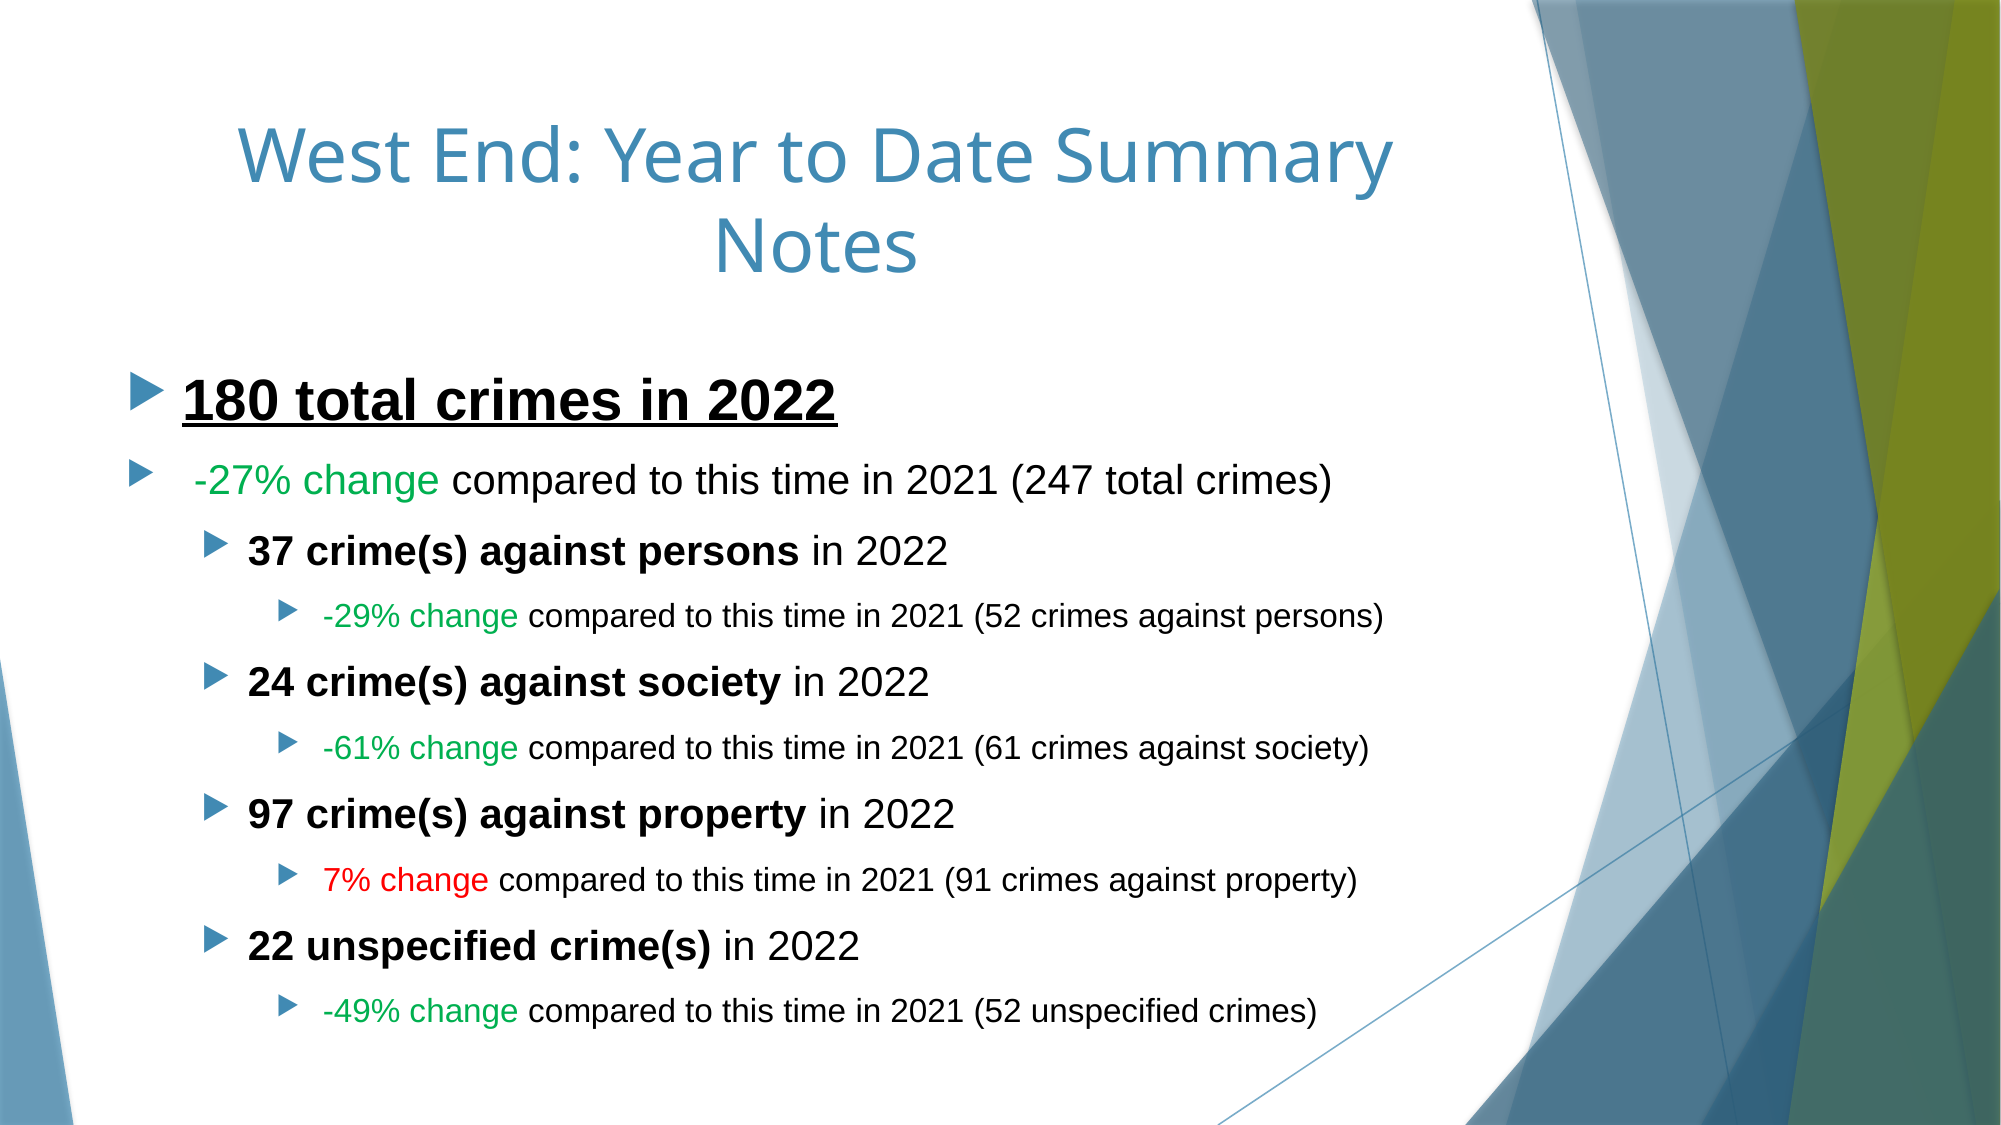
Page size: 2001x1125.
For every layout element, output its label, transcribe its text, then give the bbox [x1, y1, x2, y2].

list 180 total crimes in 2022 -27% change compared to this time in 2021 (247 total crimes) 37 crime(s) against persons in 2022 -29% change compared to this time in 2021 (52 crimes against persons) 24 crime(s) against society in 2022 -61% change compared to this time in 2021 (61 crimes against society) 97 crime(s) against property in 2022 7% change compared to this time in 2021 (91 crimes against property) 22 unspecified crime(s) in 2022 -49% change compared to this time in 2021 (52 unspecified crimes) [111, 354, 1522, 992]
title West End: Year to Date Summary Notes [111, 99, 1522, 317]
